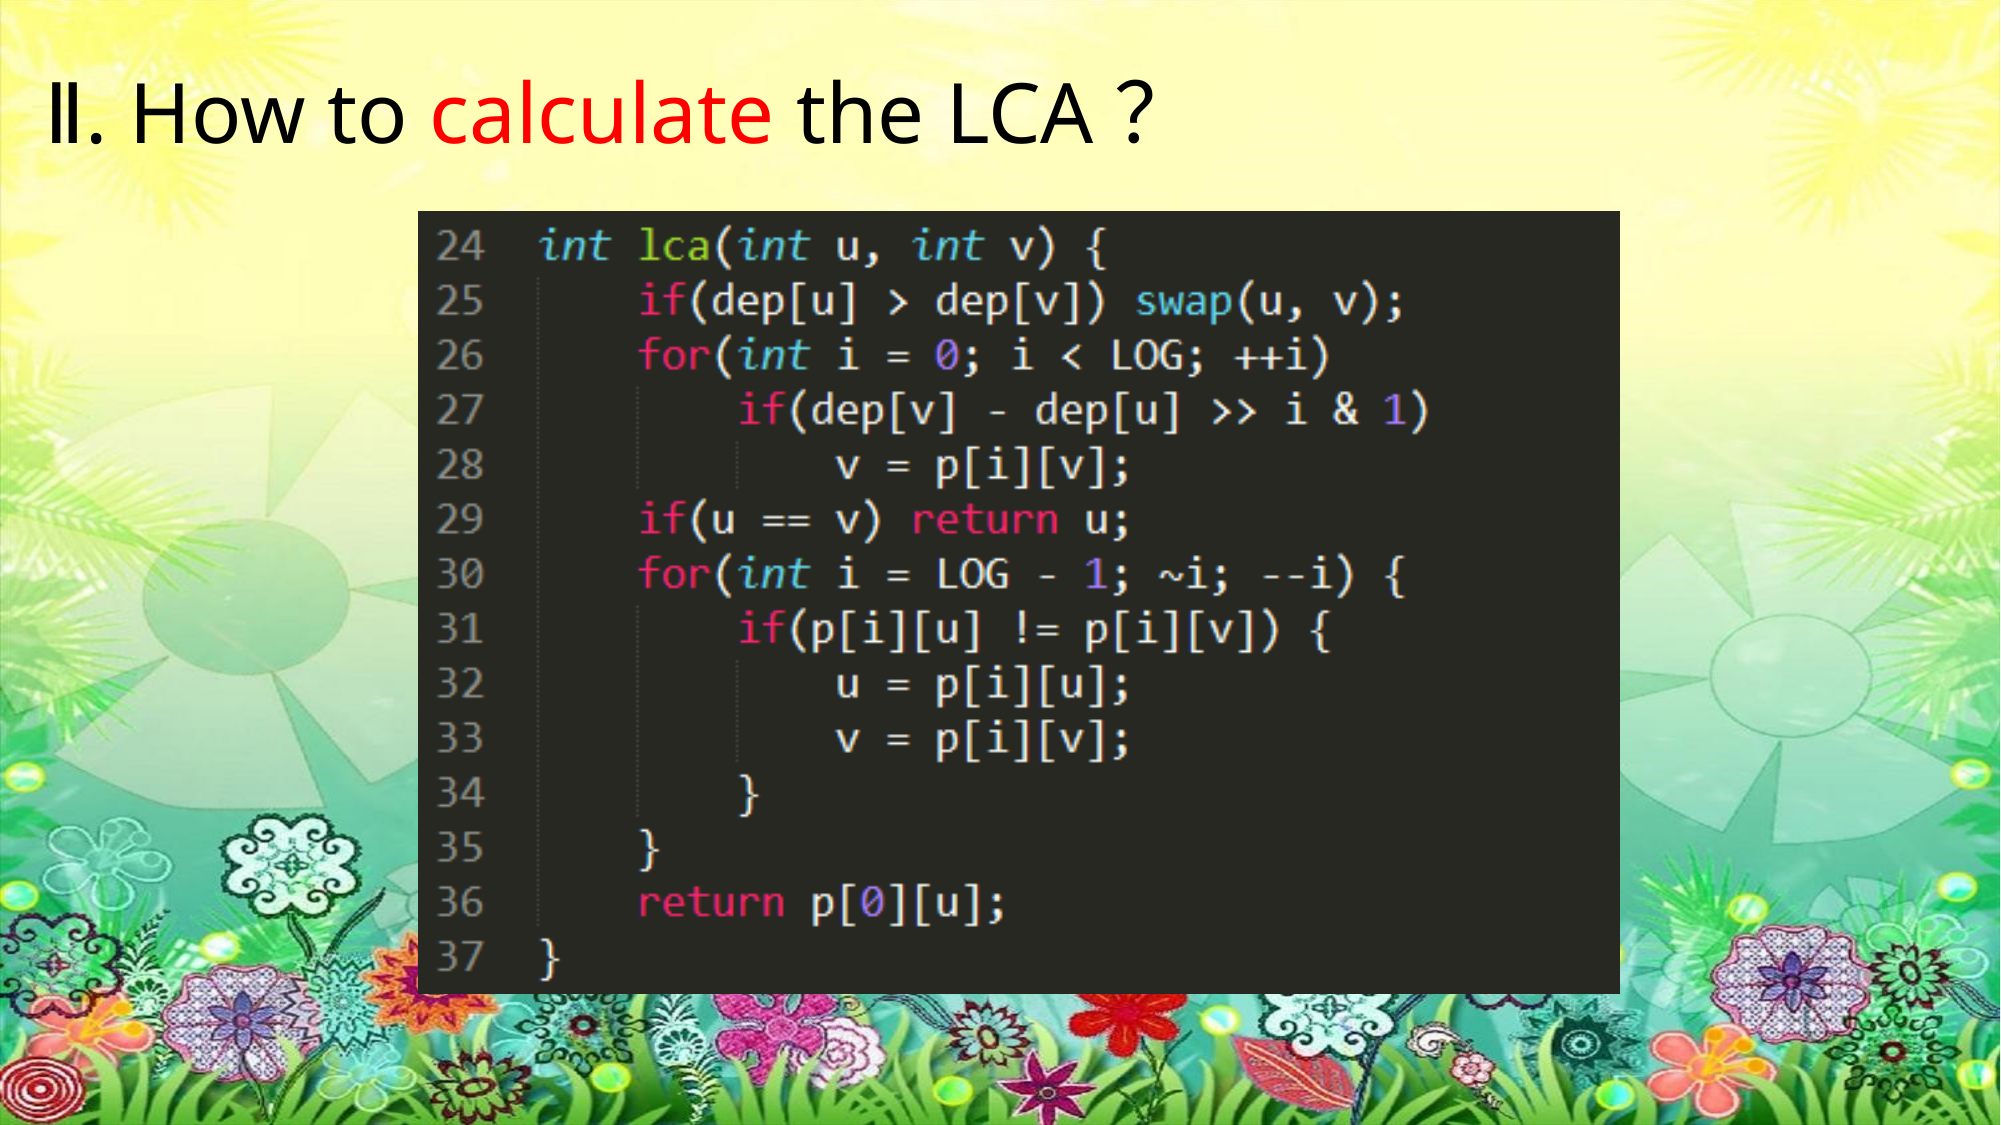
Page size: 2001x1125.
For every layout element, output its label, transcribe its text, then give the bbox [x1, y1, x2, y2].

picture [0, 0, 2001, 1125]
text_box Ⅱ. How to calculate the LCA？ [30, 53, 1476, 168]
